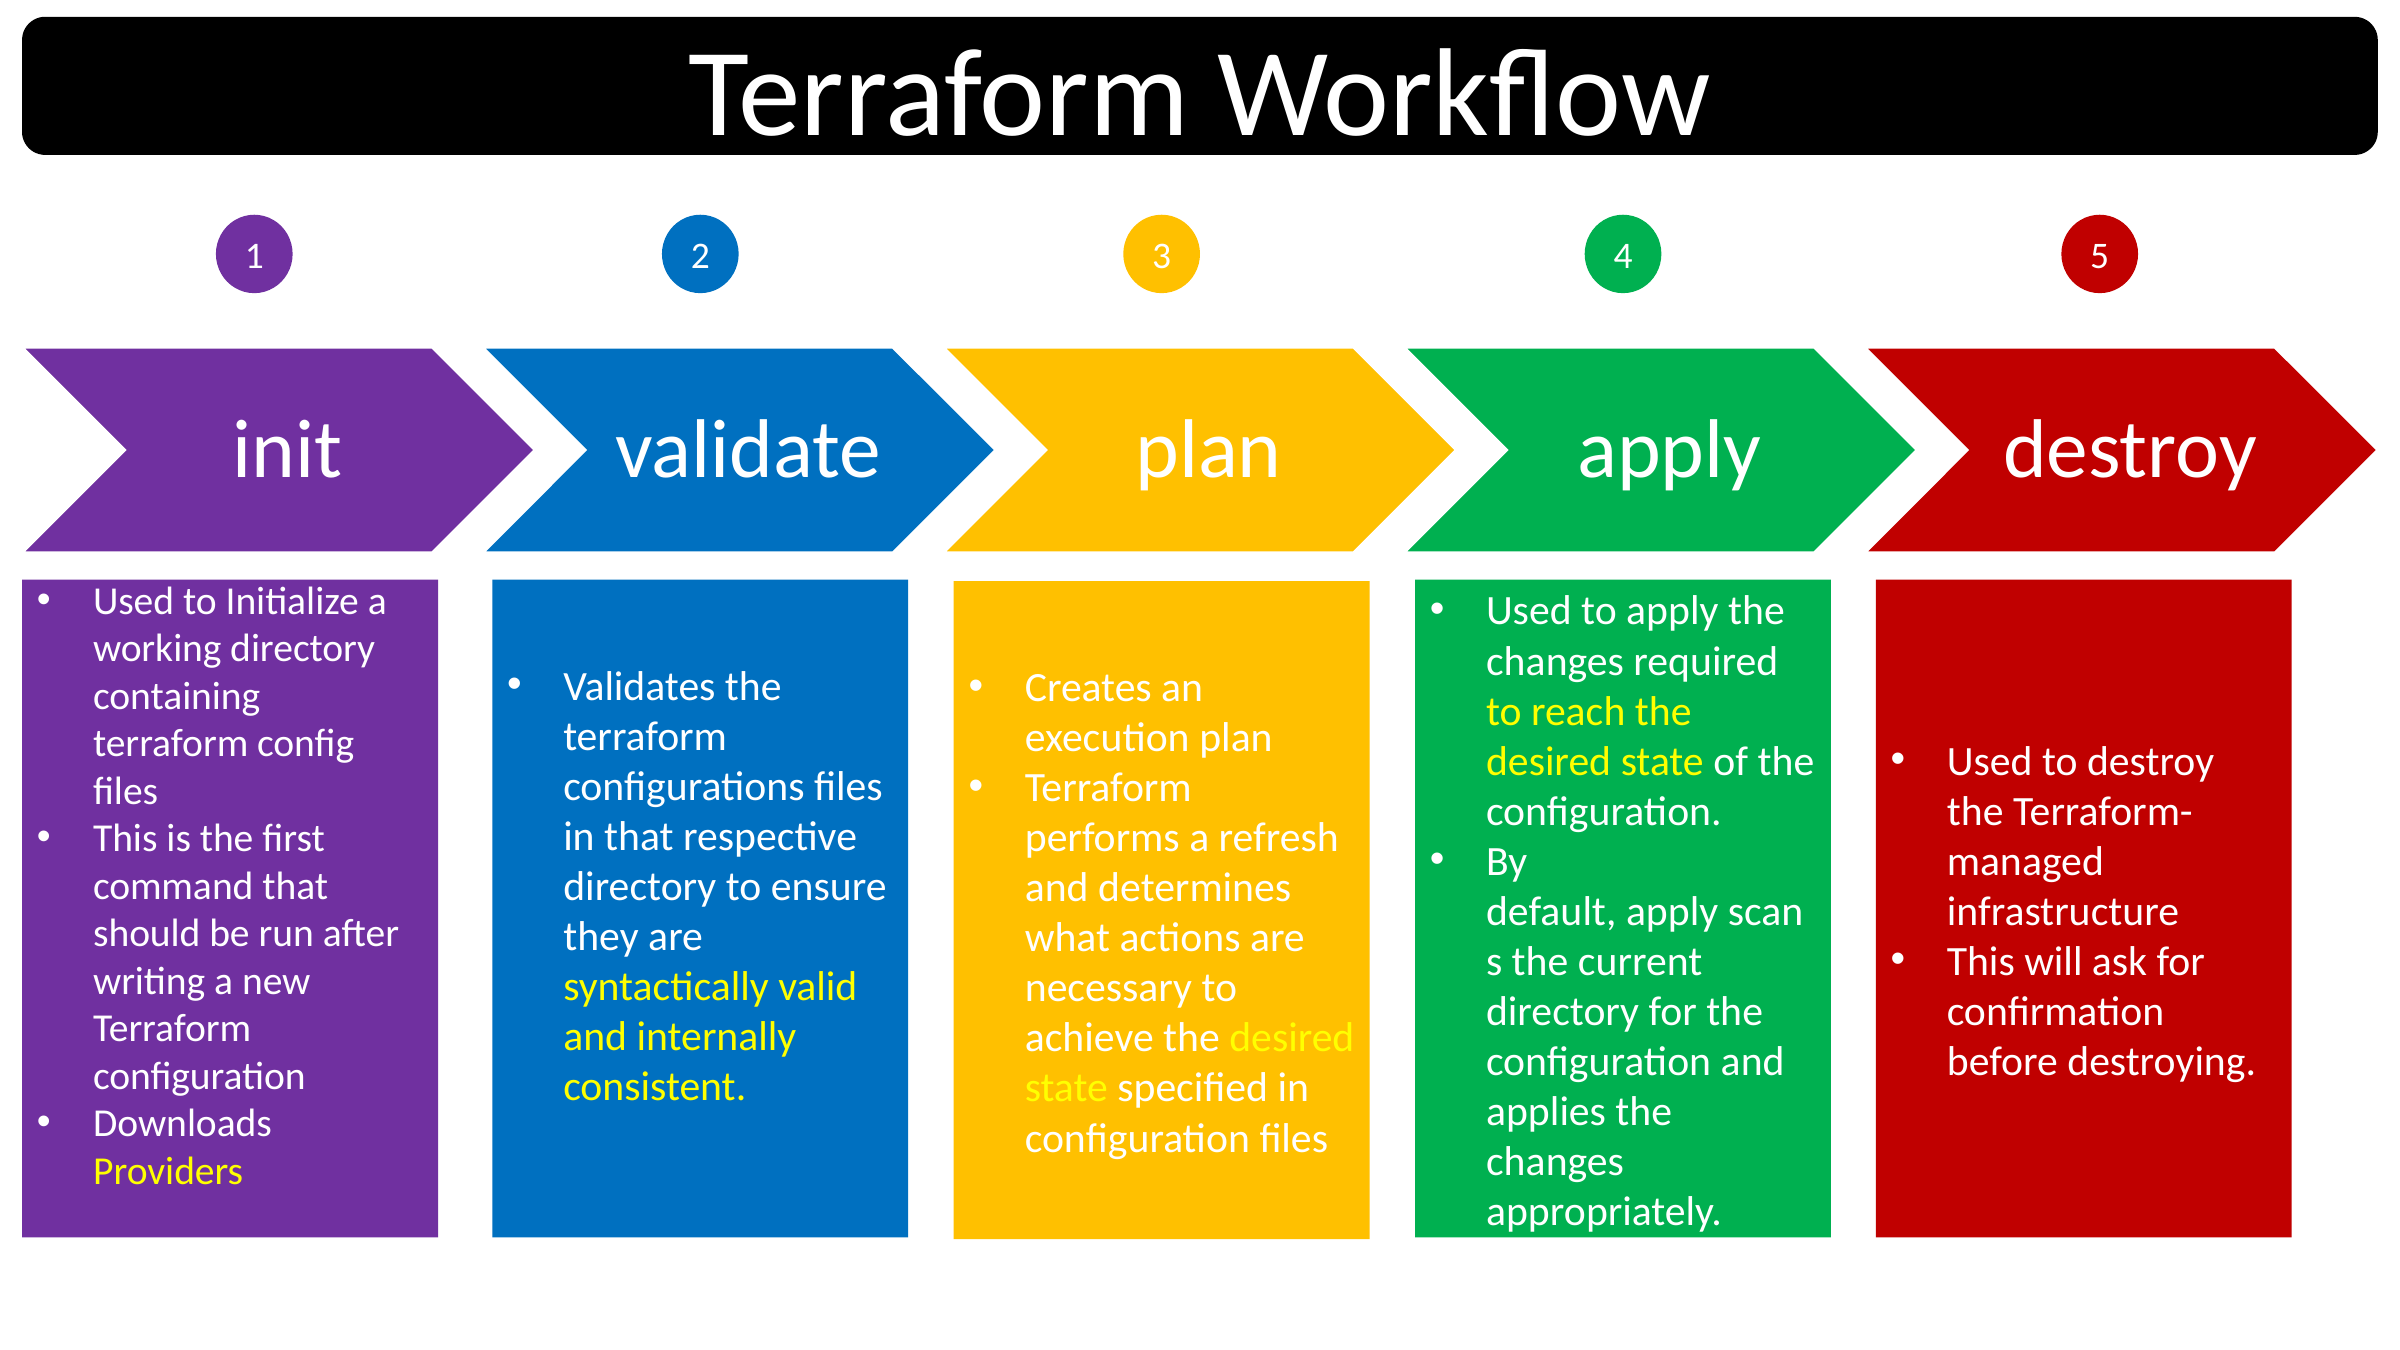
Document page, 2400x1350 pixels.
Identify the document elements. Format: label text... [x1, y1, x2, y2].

text_box Terraform Workflow [20, 15, 2379, 154]
text_box Creates an execution plan Terraform performs a refresh and determines what actions are necessary to achieve the desired state specified in configuration files [953, 745, 1371, 1240]
text_box Used to apply the changes required to reach the desired state of the configuration. By default, apply scans the current directory for the configuration and applies the changes appropriately. [1414, 745, 1832, 1238]
text_box Validates the terraform configurations files in that respective directory to ensure they are syntactically valid and internally consistent. [491, 745, 909, 1238]
text_box Used to destroy the Terraform-managed infrastructure This will ask for confirmation before destroying. [1875, 745, 2293, 1238]
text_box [22, 154, 2378, 745]
text_box Used to Initialize a working directory containing terraform config files This is the first command that should be run after writing a new Terraform configuration Downloads Providers [21, 579, 439, 1238]
